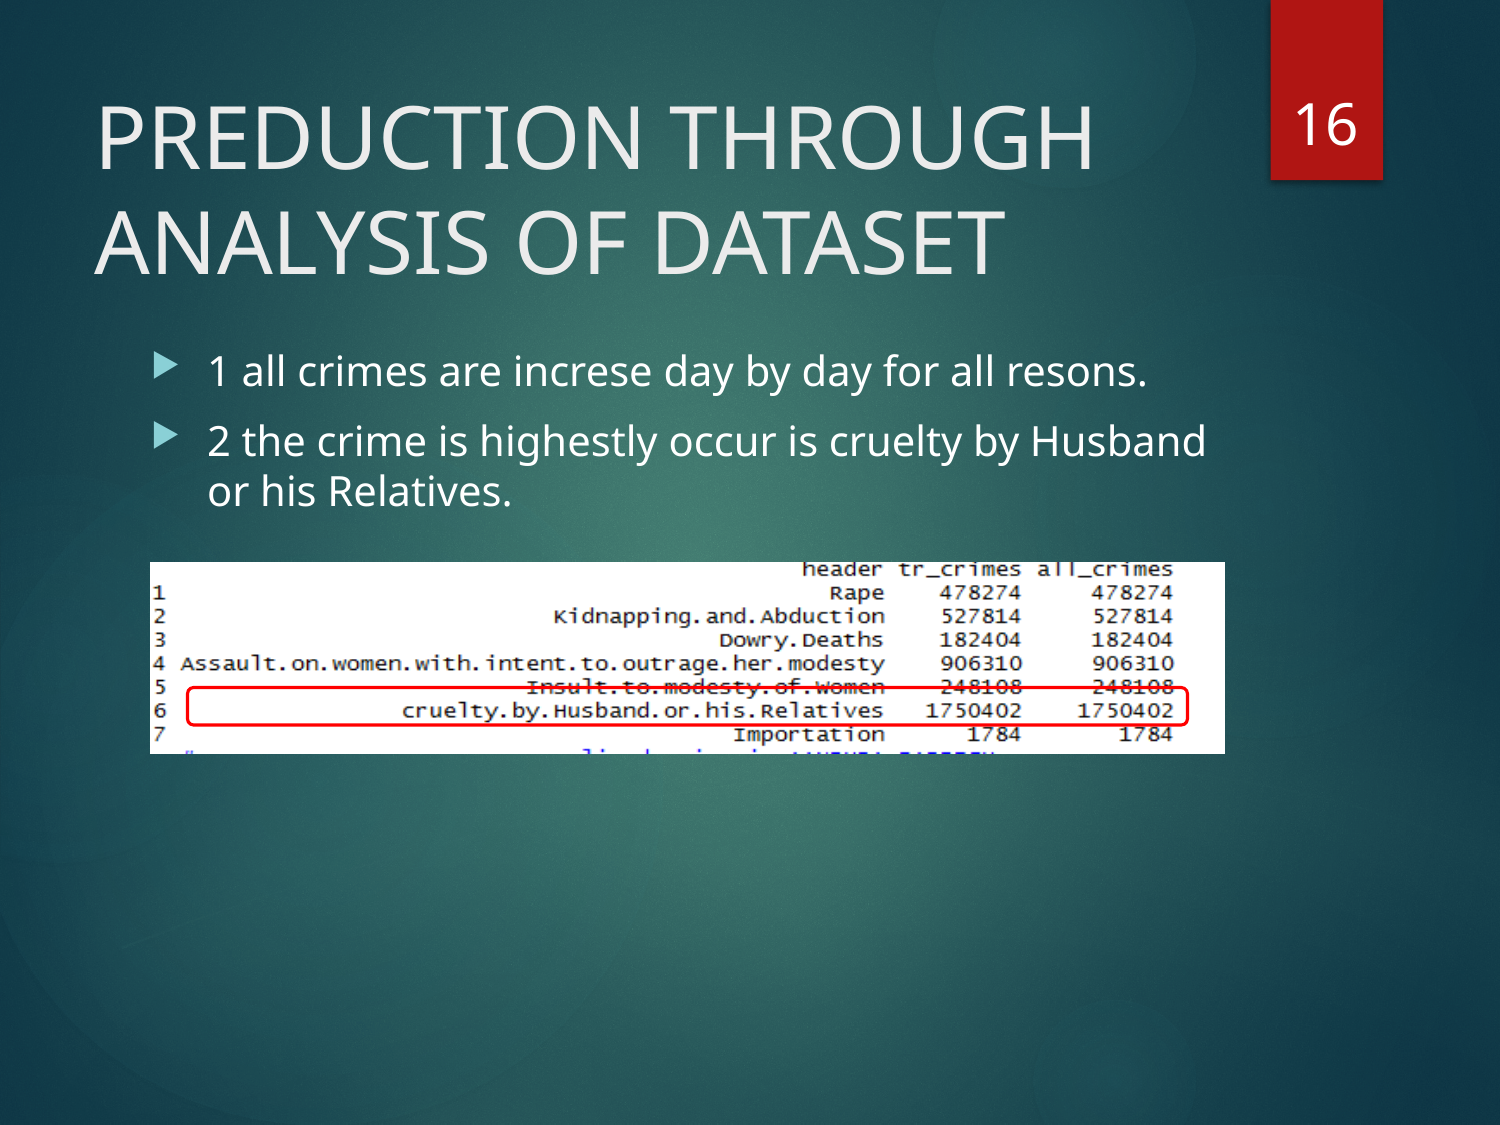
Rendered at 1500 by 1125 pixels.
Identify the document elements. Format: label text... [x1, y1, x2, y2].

list 1 all crimes are increse day by day for all resons. 2 the crime is highestly occur is cruelty by Husband or his Relatives. [135, 336, 1237, 1025]
slide_number 16 [1273, 48, 1378, 175]
title PREDUCTION THROUGH ANALYSIS OF DATASET [79, 74, 1237, 304]
picture [149, 562, 1226, 754]
